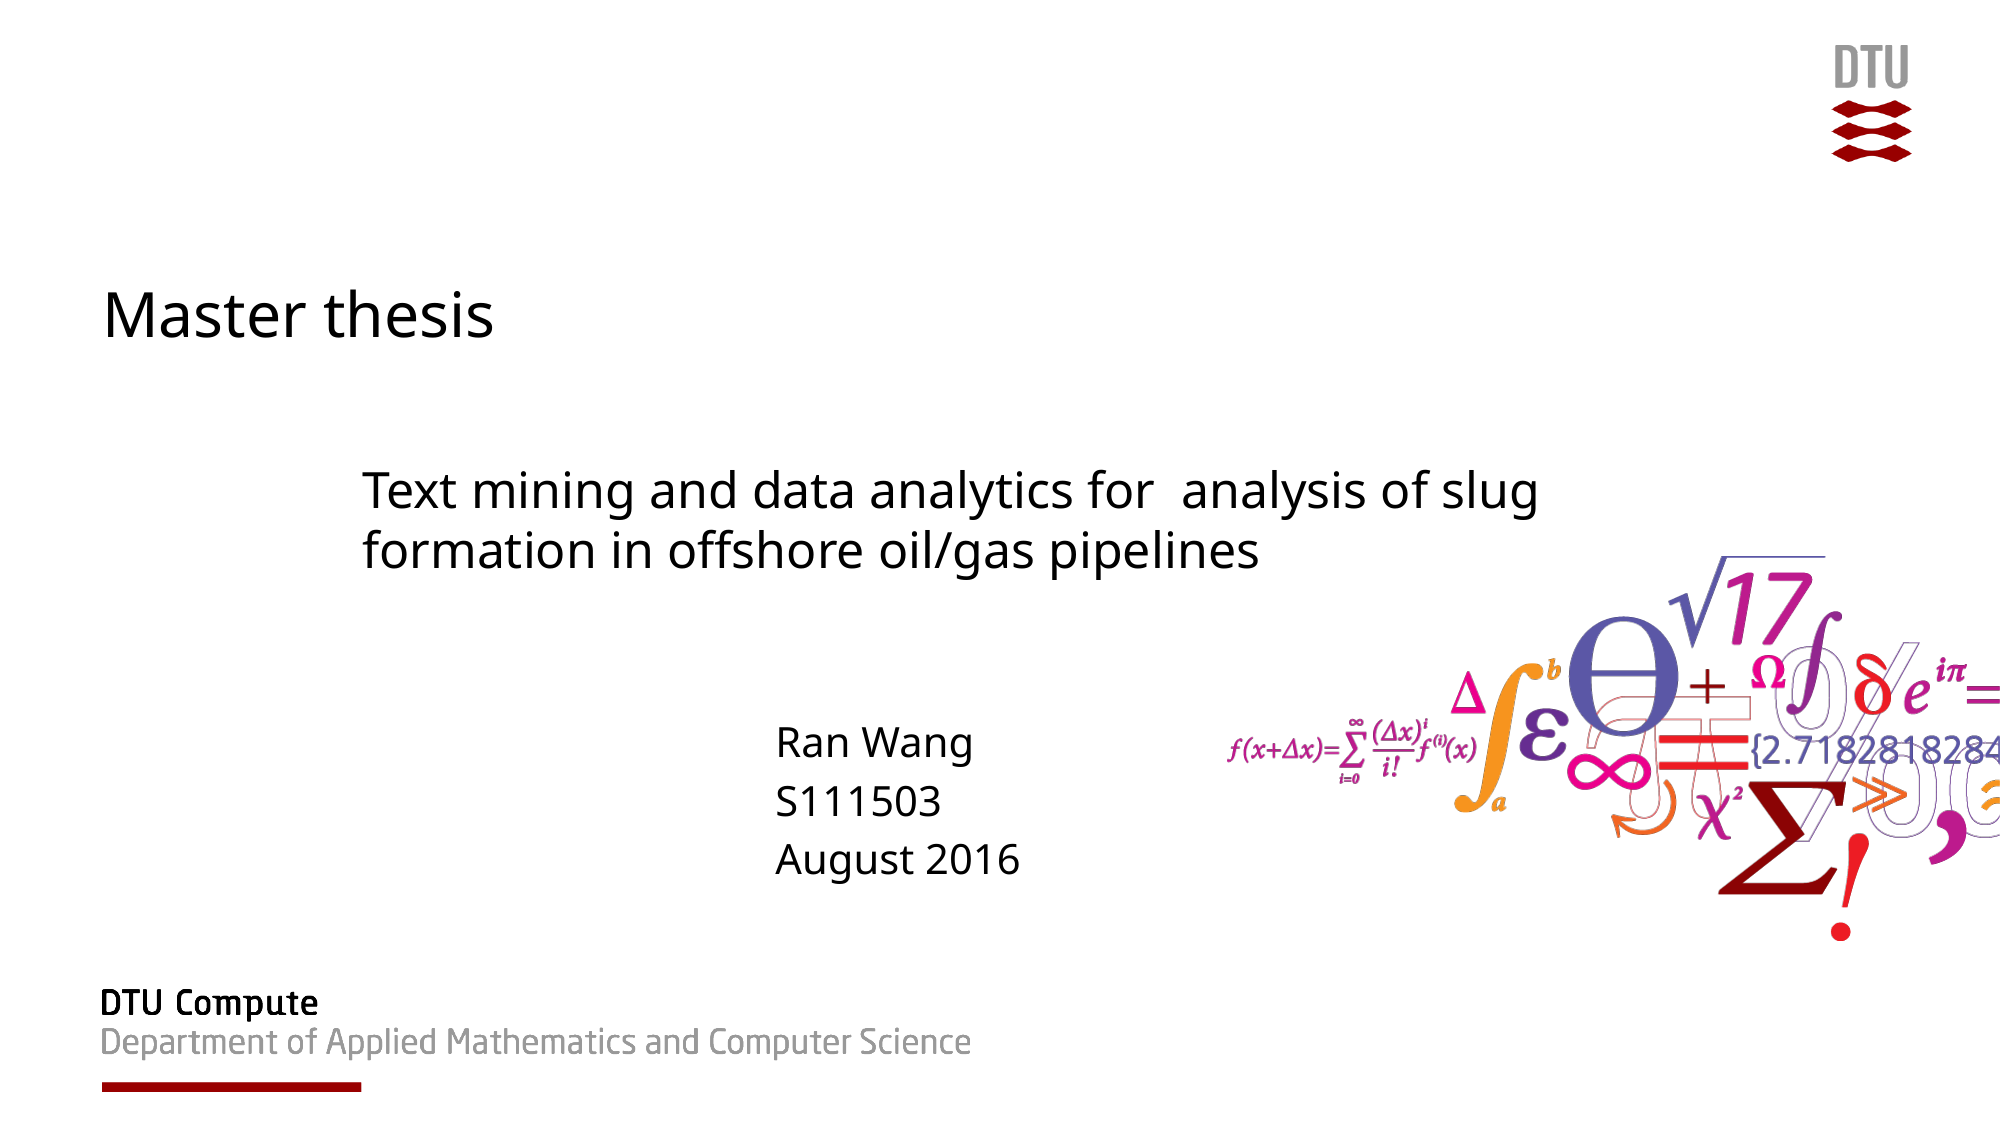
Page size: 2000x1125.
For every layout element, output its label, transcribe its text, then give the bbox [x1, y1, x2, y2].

subtitle Text mining and data analytics for analysis of slug formation in offshore oil/gas pipelines [362, 458, 1588, 613]
title Master thesis [102, 212, 1534, 350]
text_box Ran Wang S111503 August 2016 [775, 715, 1426, 870]
picture [102, 989, 970, 1092]
picture [1831, 45, 1912, 162]
picture [1172, 556, 2000, 941]
